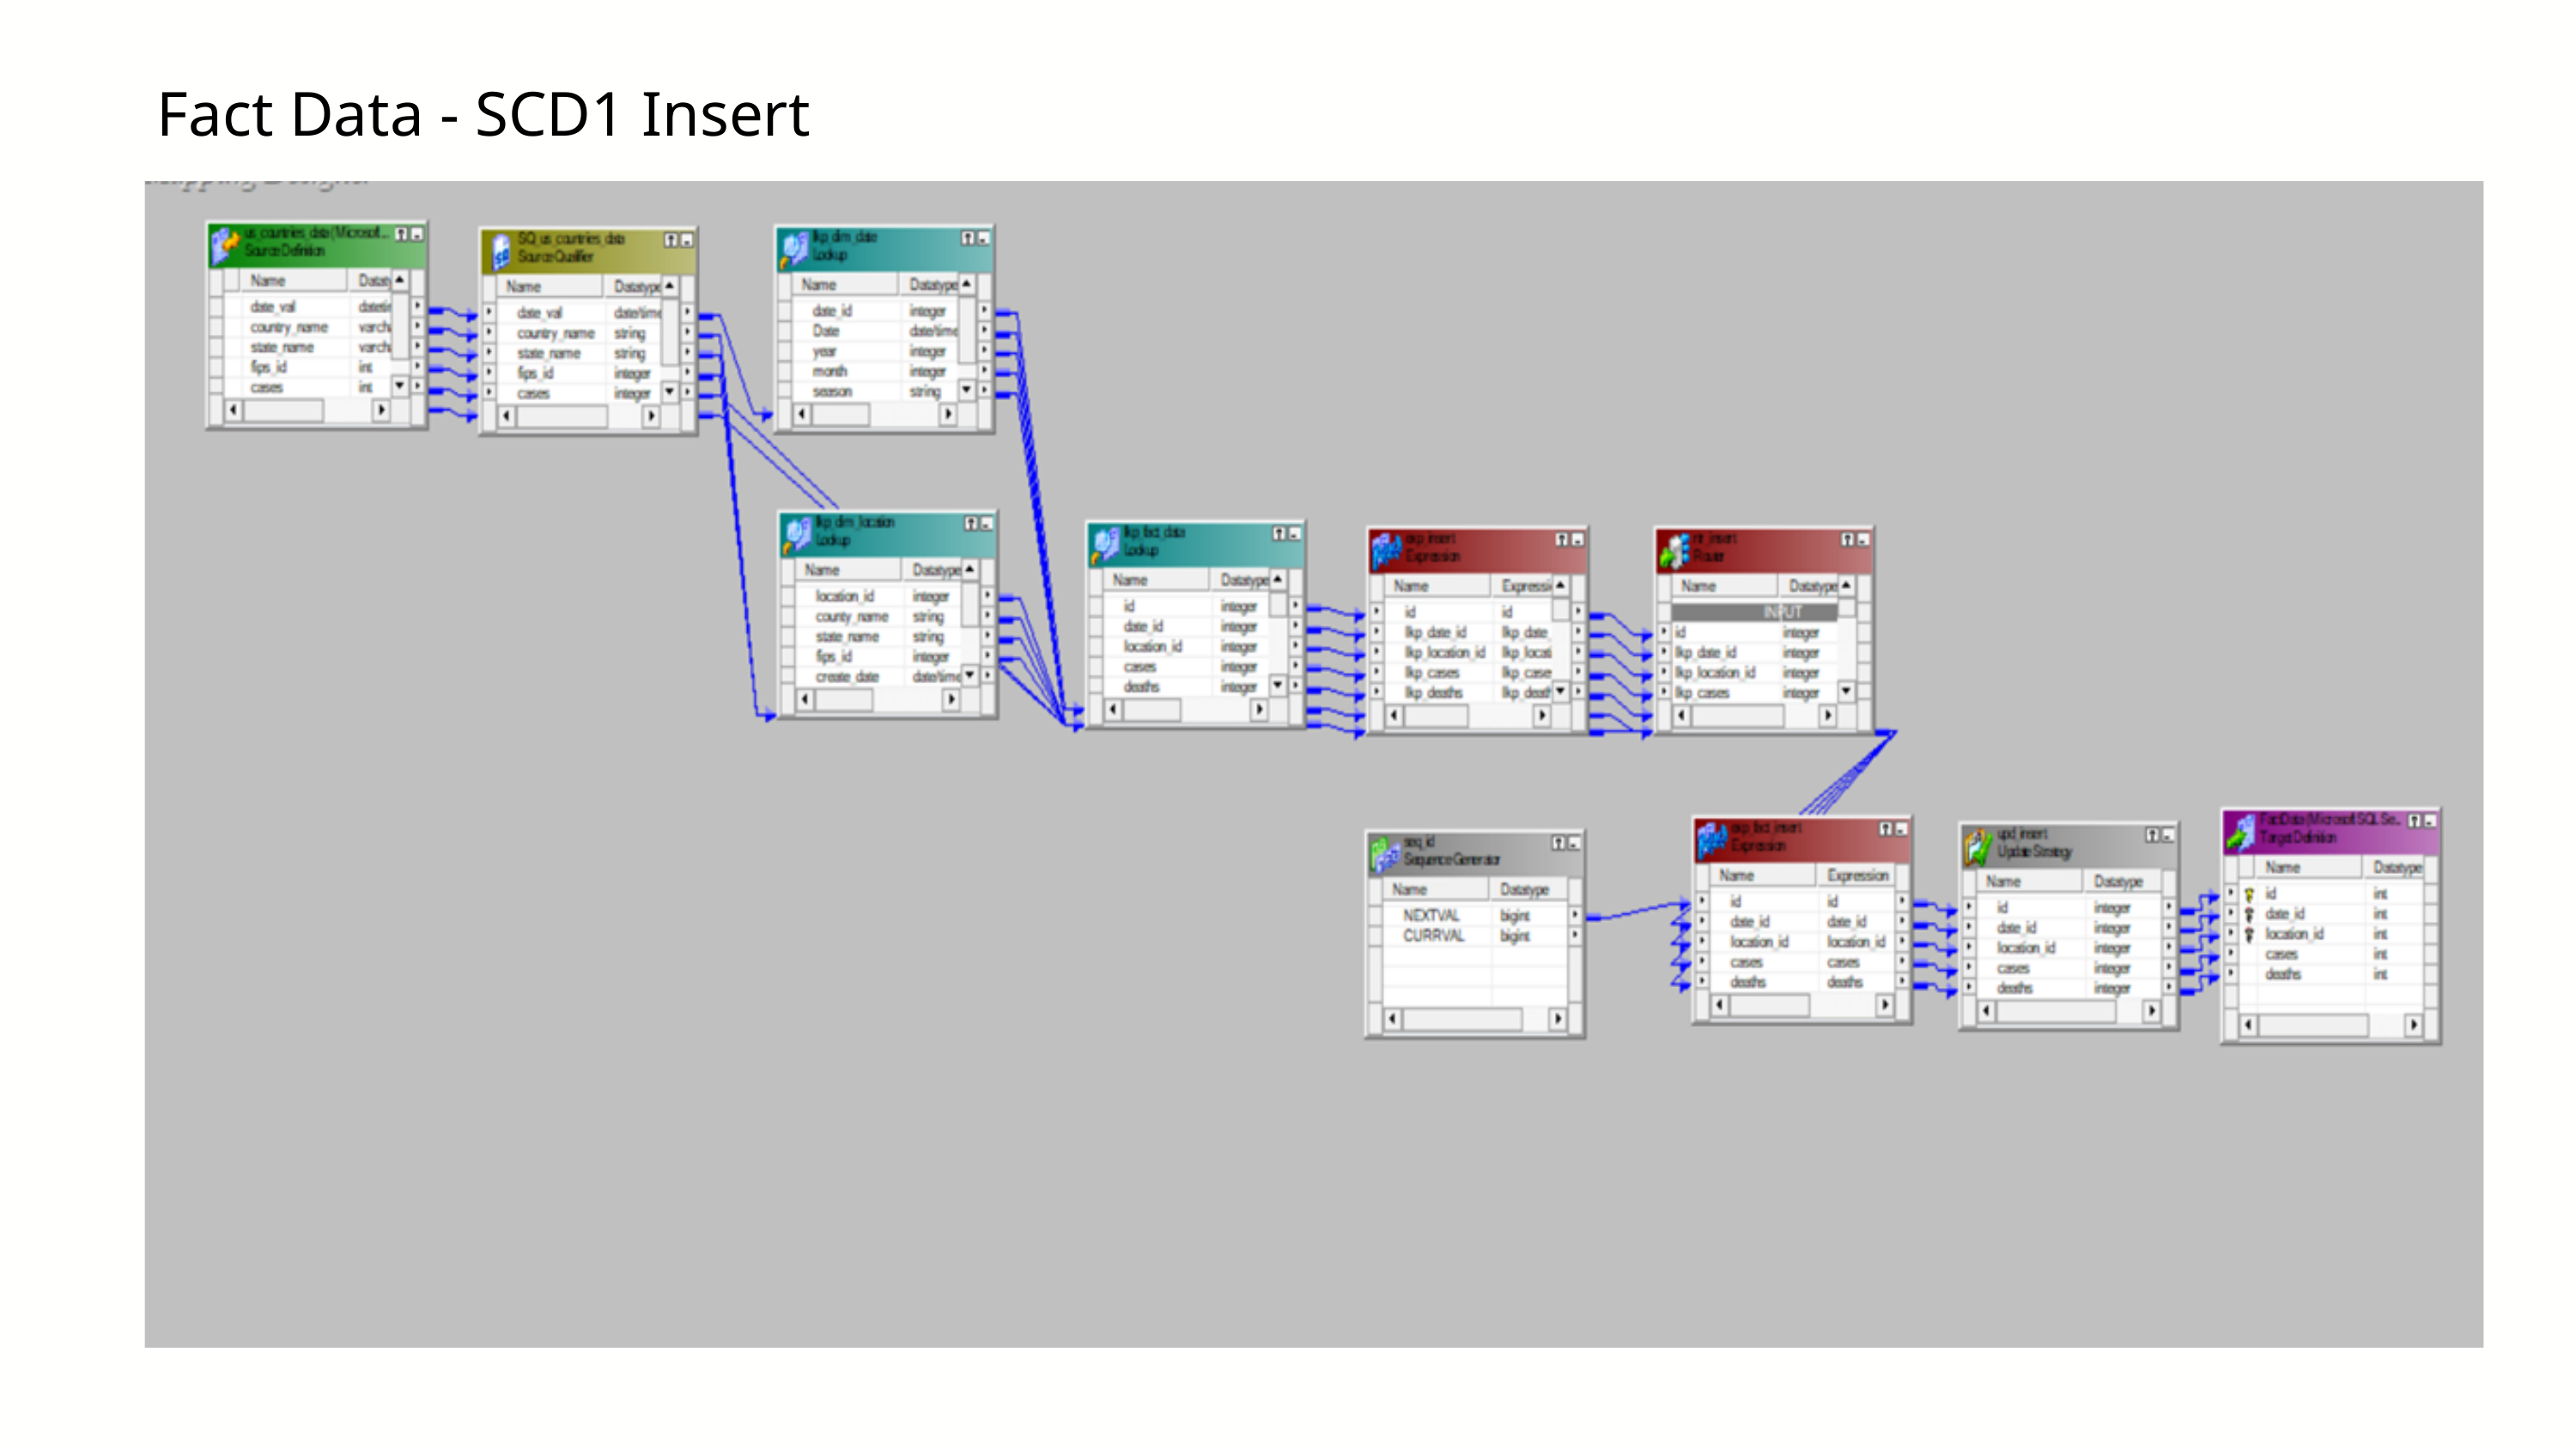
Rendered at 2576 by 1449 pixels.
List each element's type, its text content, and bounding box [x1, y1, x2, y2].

text_box [144, 181, 2484, 1348]
text_box Fact Data - SCD1 Insert [144, 63, 823, 149]
